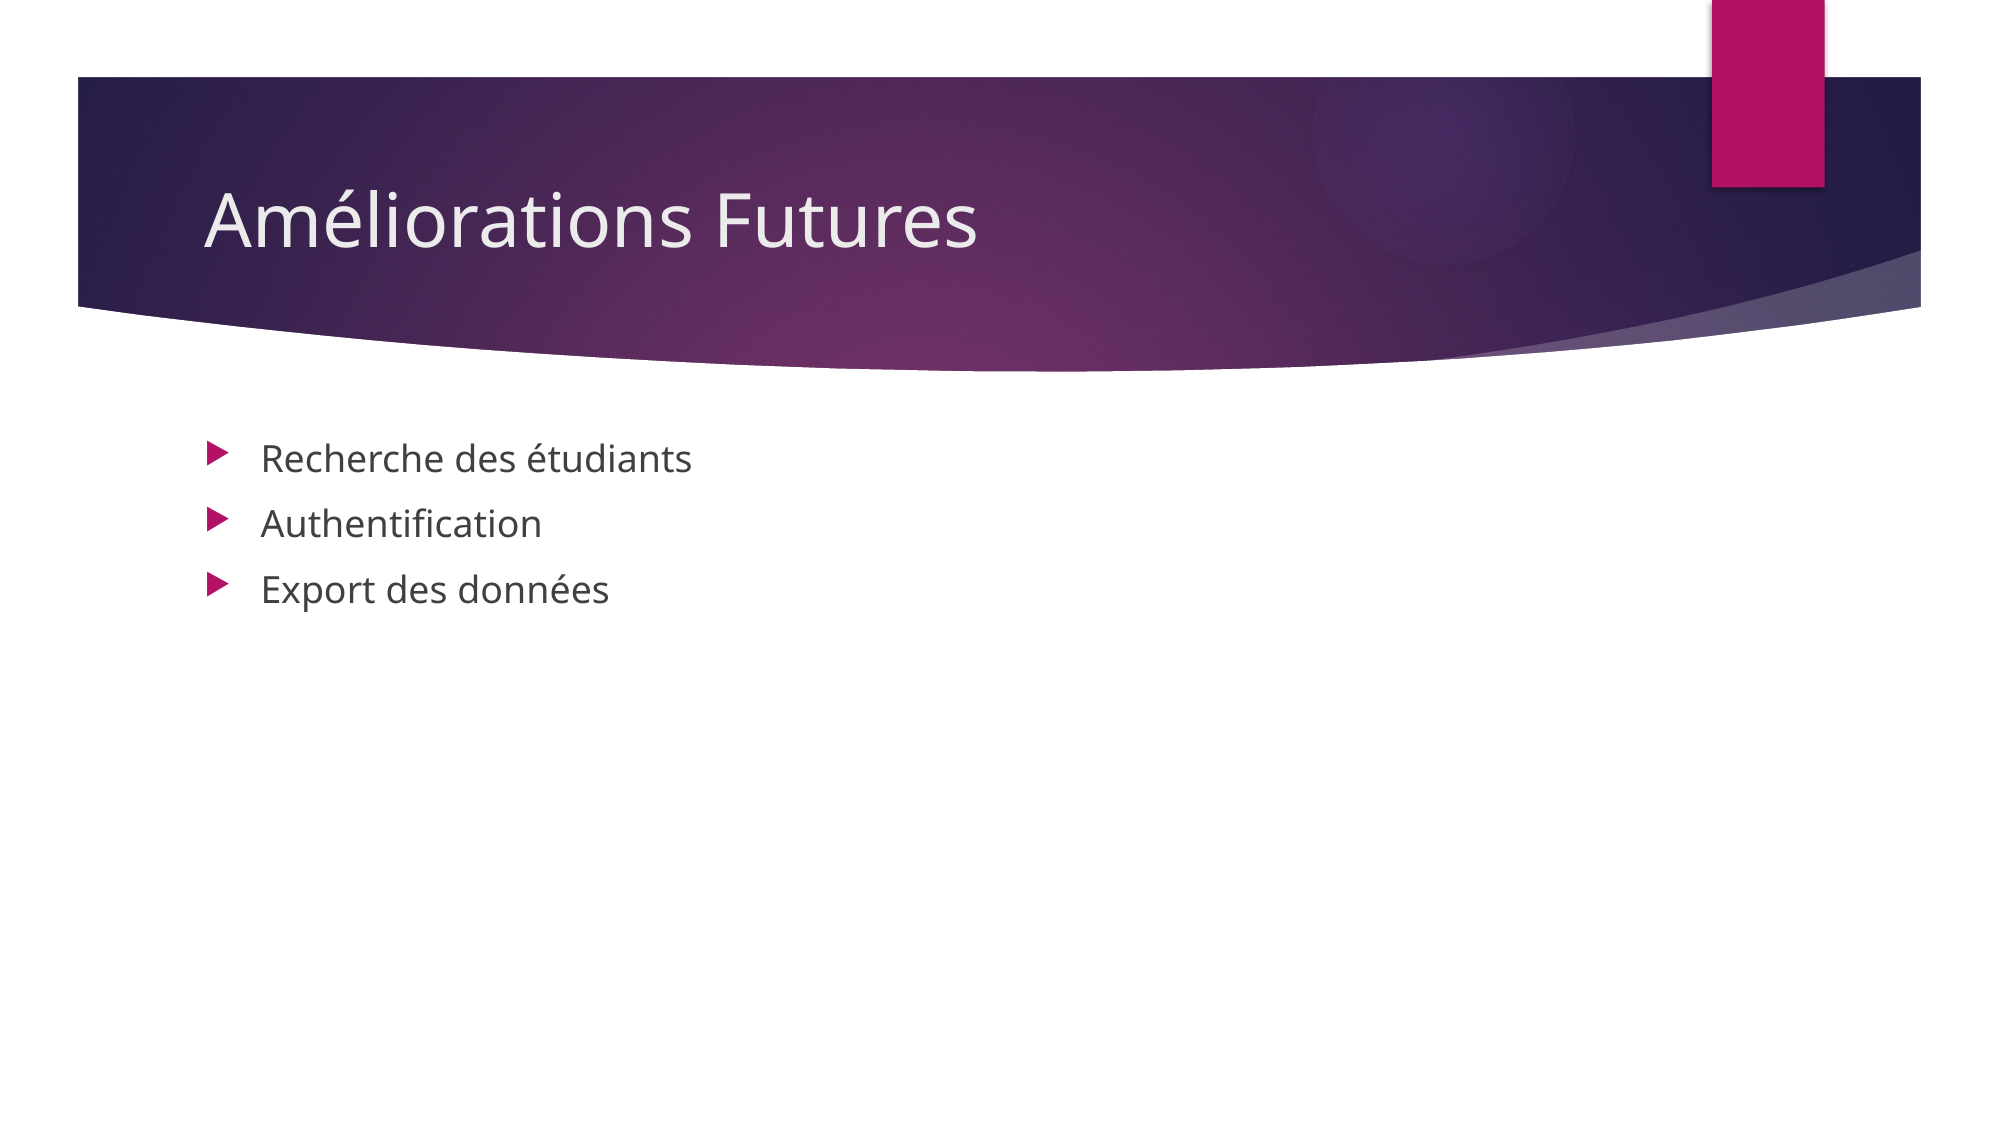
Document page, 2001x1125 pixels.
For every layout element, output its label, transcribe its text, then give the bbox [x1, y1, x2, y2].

list Recherche des étudiants Authentification Export des données [189, 427, 1638, 988]
title Améliorations Futures [189, 159, 1627, 276]
